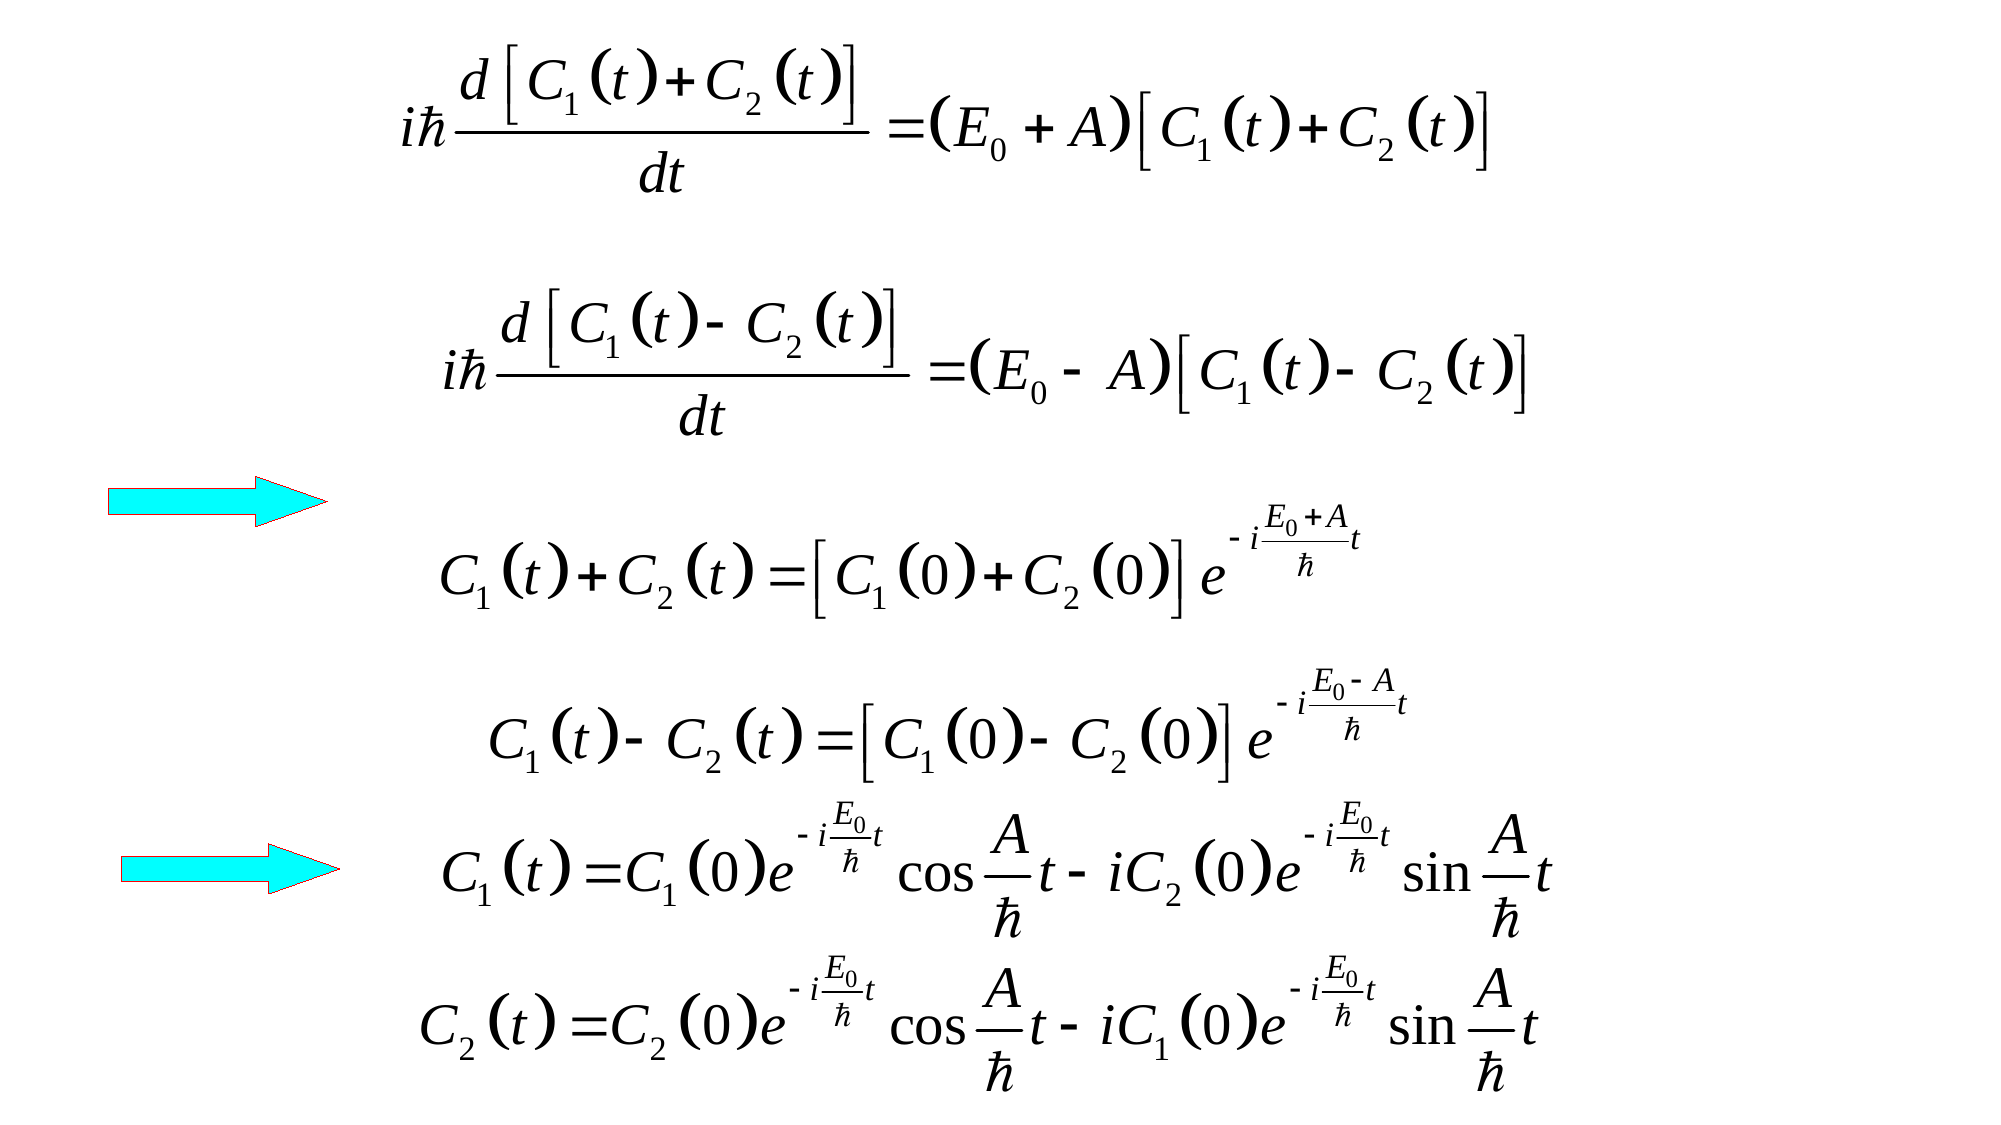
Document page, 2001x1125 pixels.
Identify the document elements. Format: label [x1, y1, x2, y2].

text_box [108, 476, 328, 527]
text_box [433, 276, 1549, 449]
text_box [431, 491, 1375, 634]
text_box [480, 655, 1419, 787]
text_box [411, 941, 1551, 1104]
text_box [392, 33, 1508, 206]
text_box [121, 843, 340, 894]
text_box [432, 787, 1567, 950]
